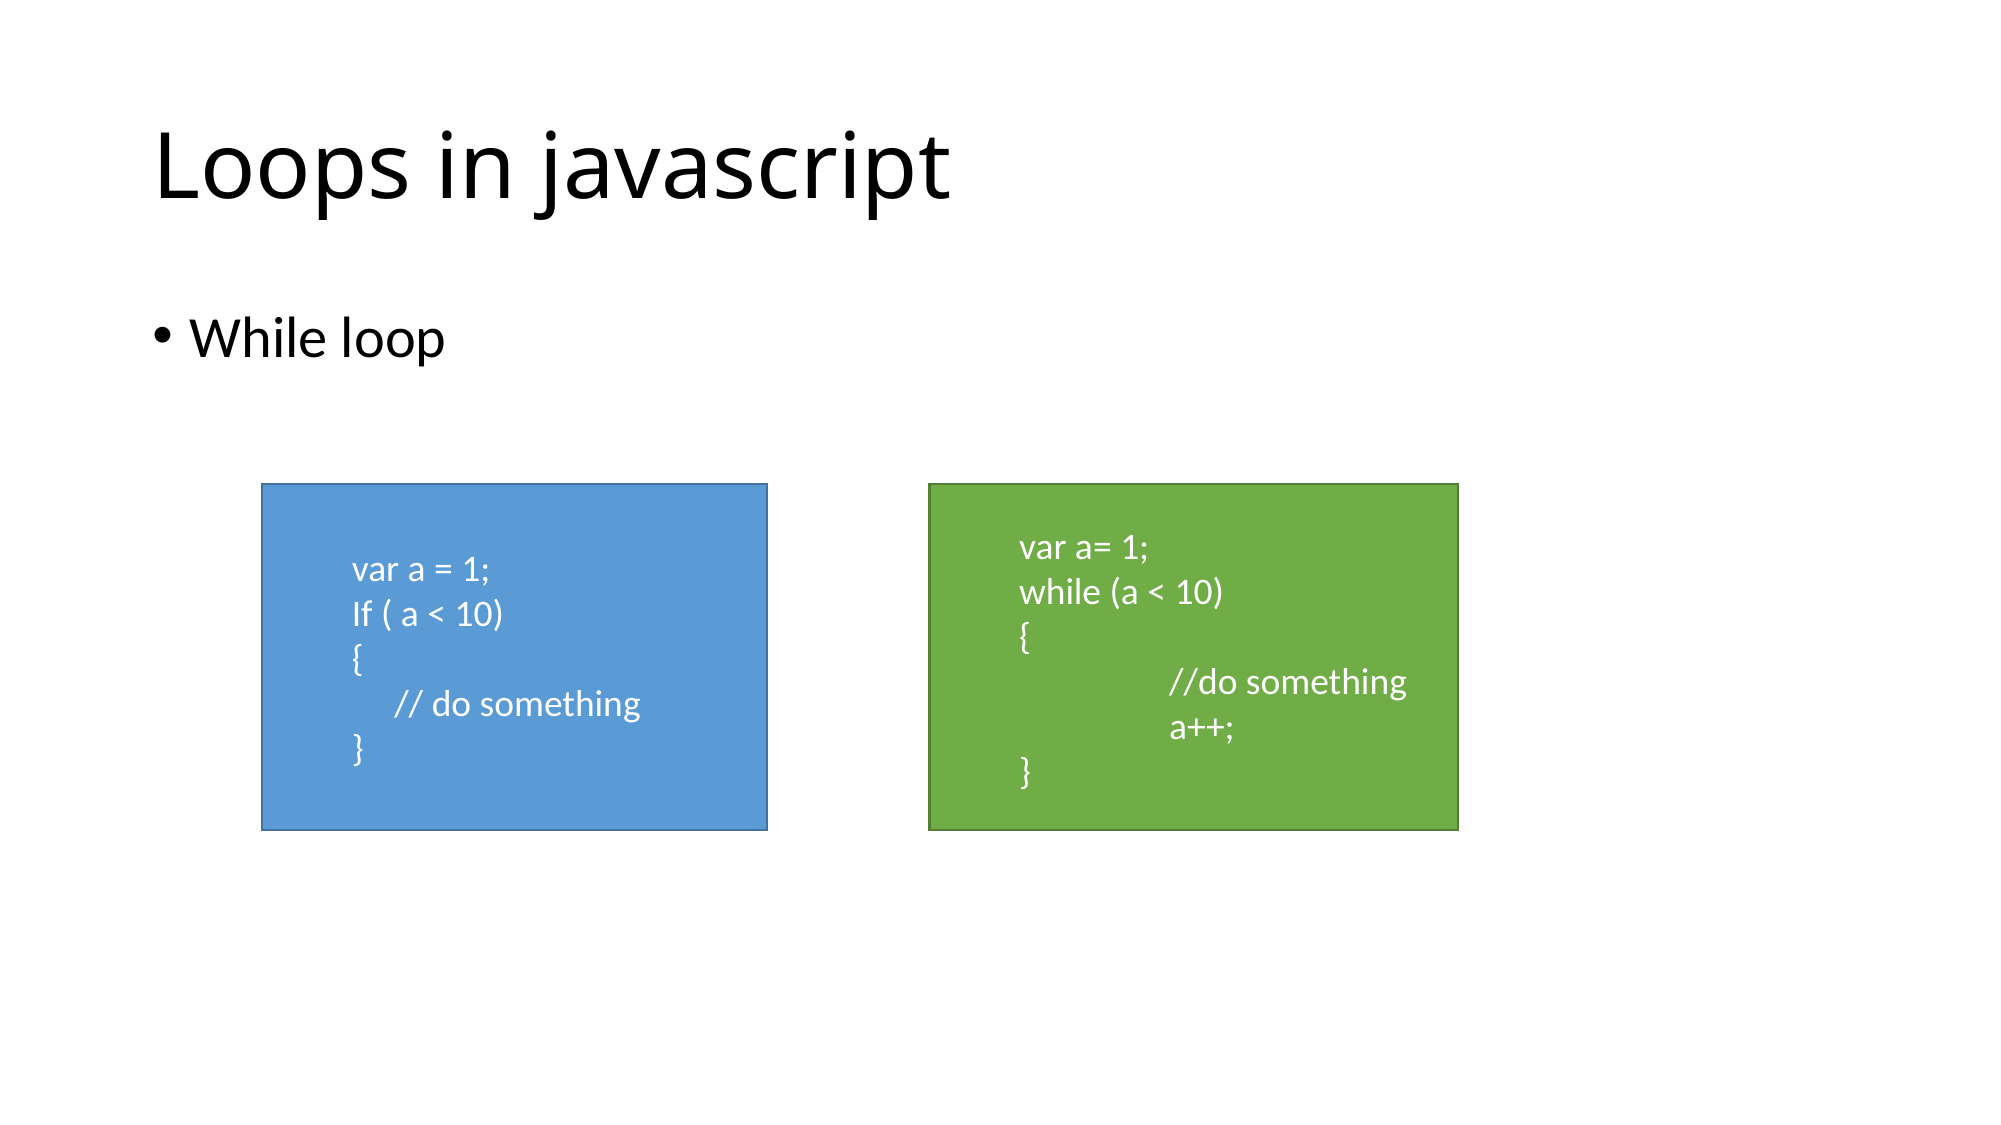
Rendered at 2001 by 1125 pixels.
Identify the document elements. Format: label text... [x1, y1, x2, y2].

text_box var a = 1; If ( a < 10) { // do something } [261, 483, 768, 831]
text_box var a= 1; while (a < 10) { //do something a++; } [928, 483, 1459, 831]
title Loops in javascript [137, 59, 1863, 278]
list While loop [137, 299, 1863, 1014]
